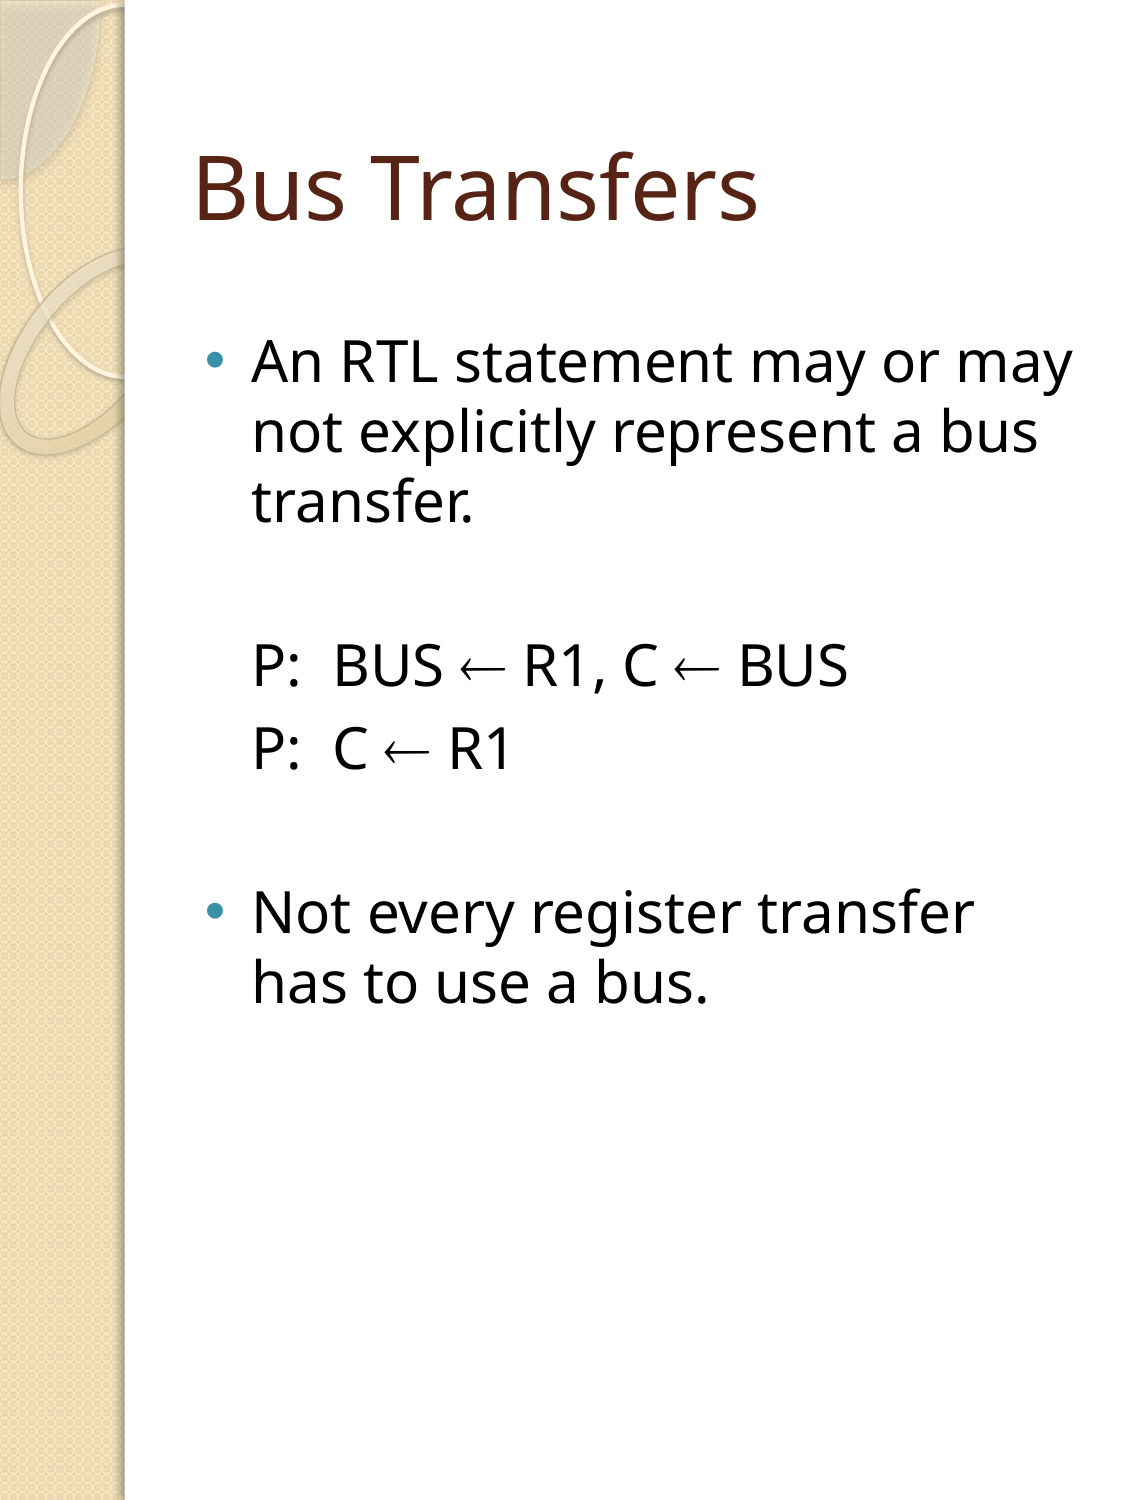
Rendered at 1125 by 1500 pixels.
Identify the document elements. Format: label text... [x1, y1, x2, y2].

list An RTL statement may or may not explicitly represent a bus transfer. P: BUS  R1, C  BUS P: C  R1 Not every register transfer has to use a bus. [176, 316, 1100, 1367]
title Bus Transfers [176, 60, 1100, 310]
